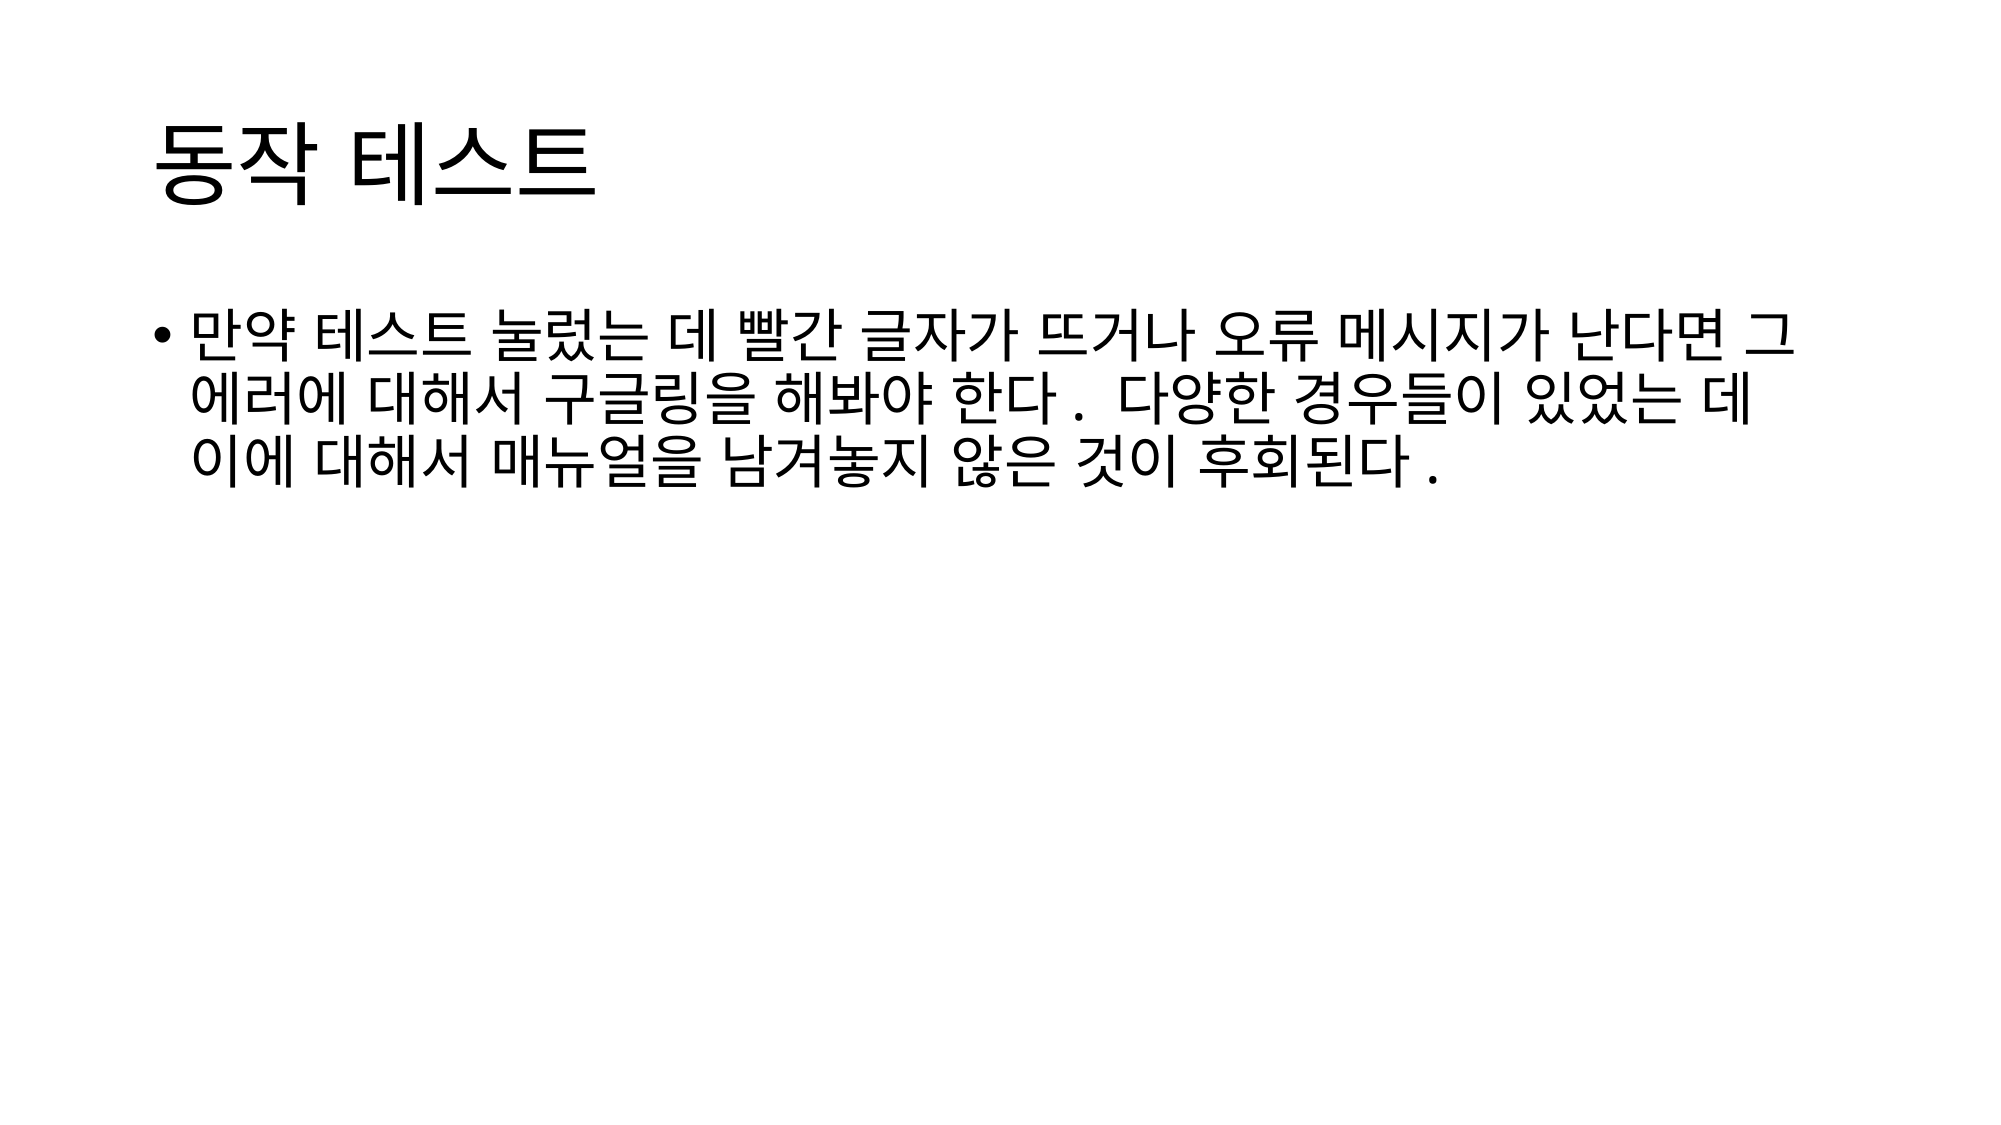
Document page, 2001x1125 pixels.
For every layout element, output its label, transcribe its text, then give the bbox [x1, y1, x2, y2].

list 만약 테스트 눌렀는 데 빨간 글자가 뜨거나 오류 메시지가 난다면 그 에러에 대해서 구글링을 해봐야 한다. 다양한 경우들이 있었는 데 이에 대해서 매뉴얼을 남겨놓지 않은 것이 후회된다. [137, 299, 1863, 1014]
title 동작 테스트 [137, 59, 1863, 278]
